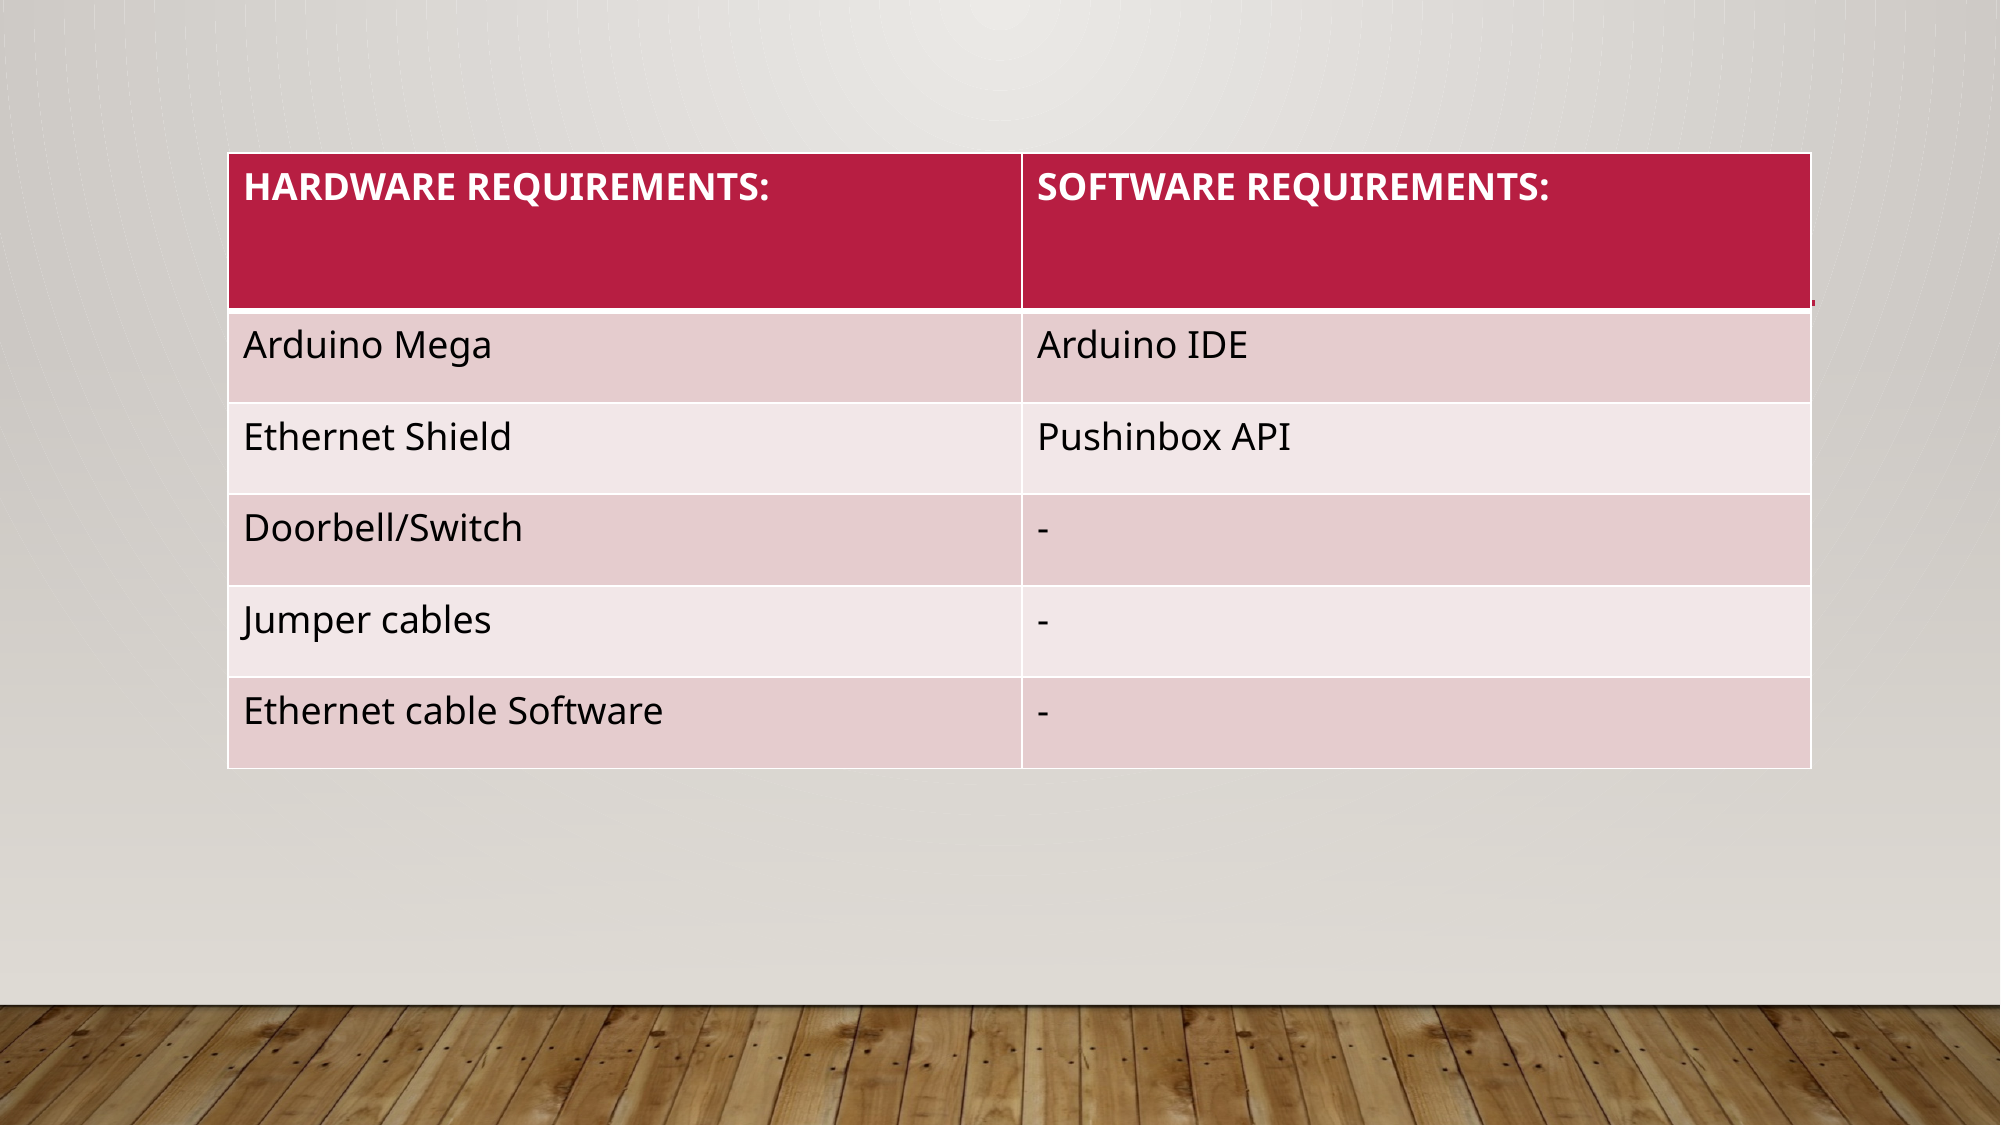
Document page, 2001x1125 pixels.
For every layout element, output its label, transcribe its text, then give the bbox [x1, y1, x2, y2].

table_cell Ethernet cable Software [229, 678, 1021, 768]
table_header HARDWARE REQUIREMENTS: [229, 154, 1021, 308]
table_cell Pushinbox API [1023, 404, 1810, 493]
table_cell Arduino IDE [1023, 314, 1810, 402]
picture [0, 1005, 2000, 1125]
table_cell Jumper cables [229, 587, 1021, 676]
table_cell Doorbell/Switch [229, 495, 1021, 585]
table_cell Arduino Mega [229, 314, 1021, 402]
table_header SOFTWARE REQUIREMENTS: [1023, 154, 1810, 308]
table_cell Ethernet Shield [229, 404, 1021, 493]
table_cell - [1023, 495, 1810, 585]
table_cell - [1023, 587, 1810, 676]
table_cell - [1023, 678, 1810, 768]
